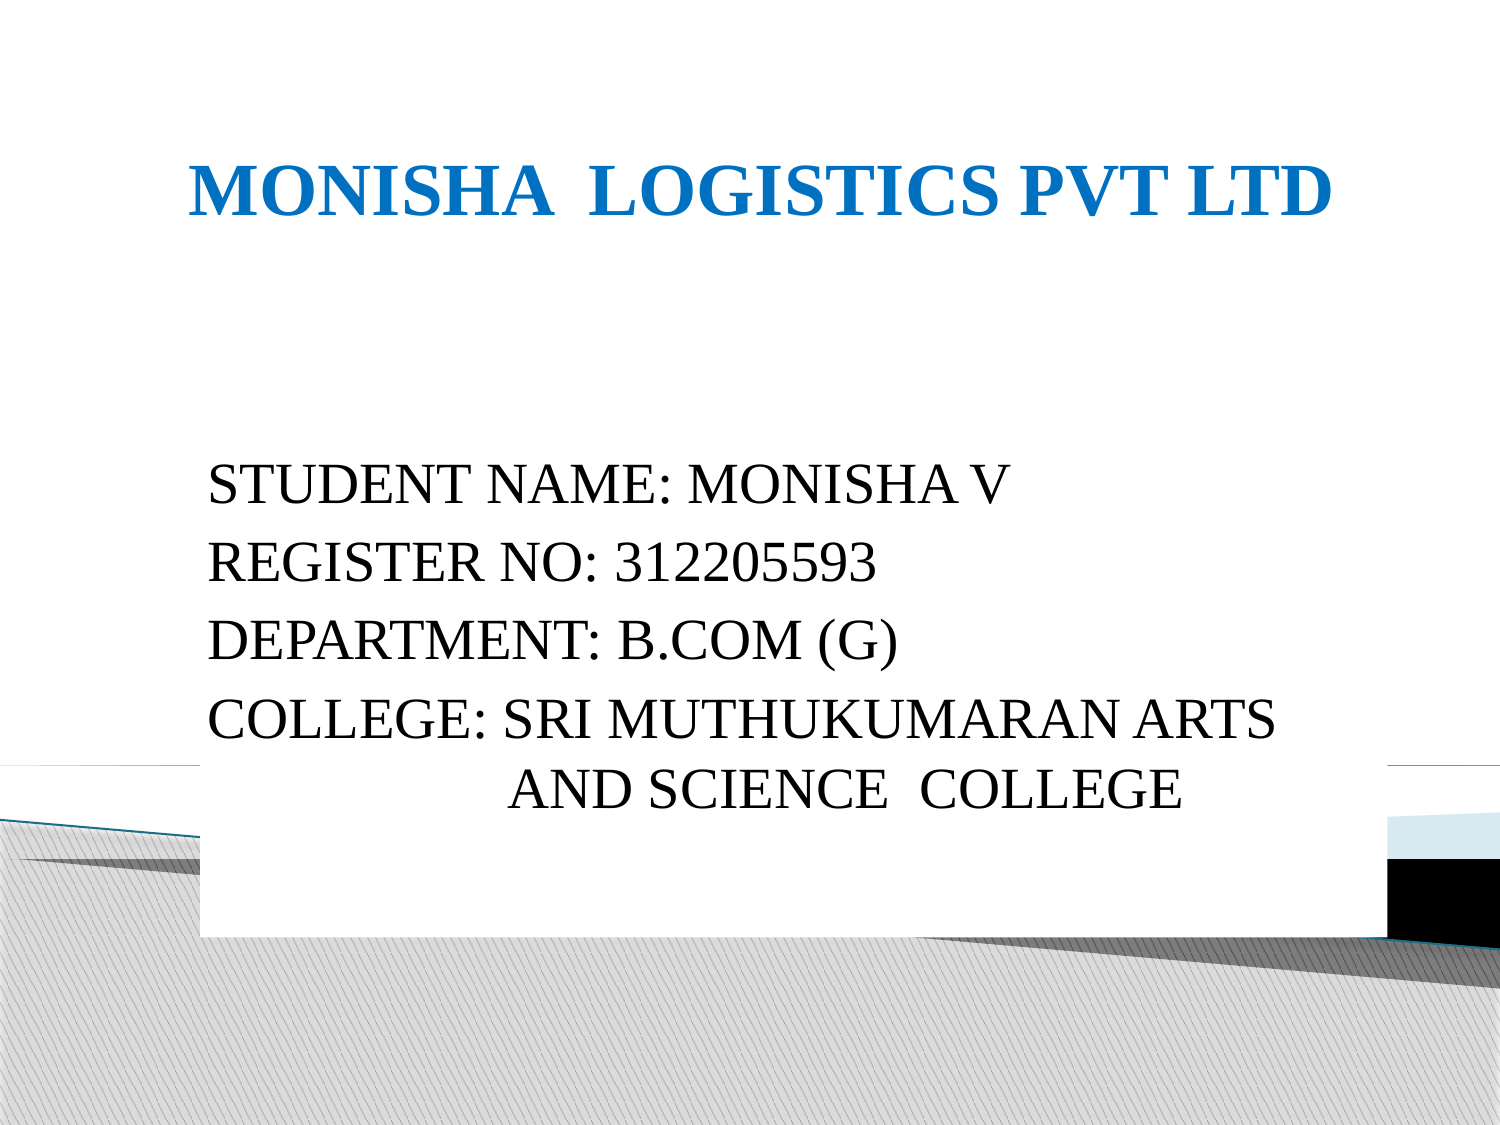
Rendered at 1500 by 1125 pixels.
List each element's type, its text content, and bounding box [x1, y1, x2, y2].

subtitle STUDENT NAME: MONISHA V REGISTER NO: 312205593 DEPARTMENT: B.COM (G) COLLEGE: SRI MUTHUKUMARAN ARTS AND SCIENCE COLLEGE [200, 437, 1388, 938]
title MONISHA LOGISTICS PVT LTD [75, 37, 1350, 238]
picture [5, 859, 200, 876]
picture [920, 938, 1500, 989]
